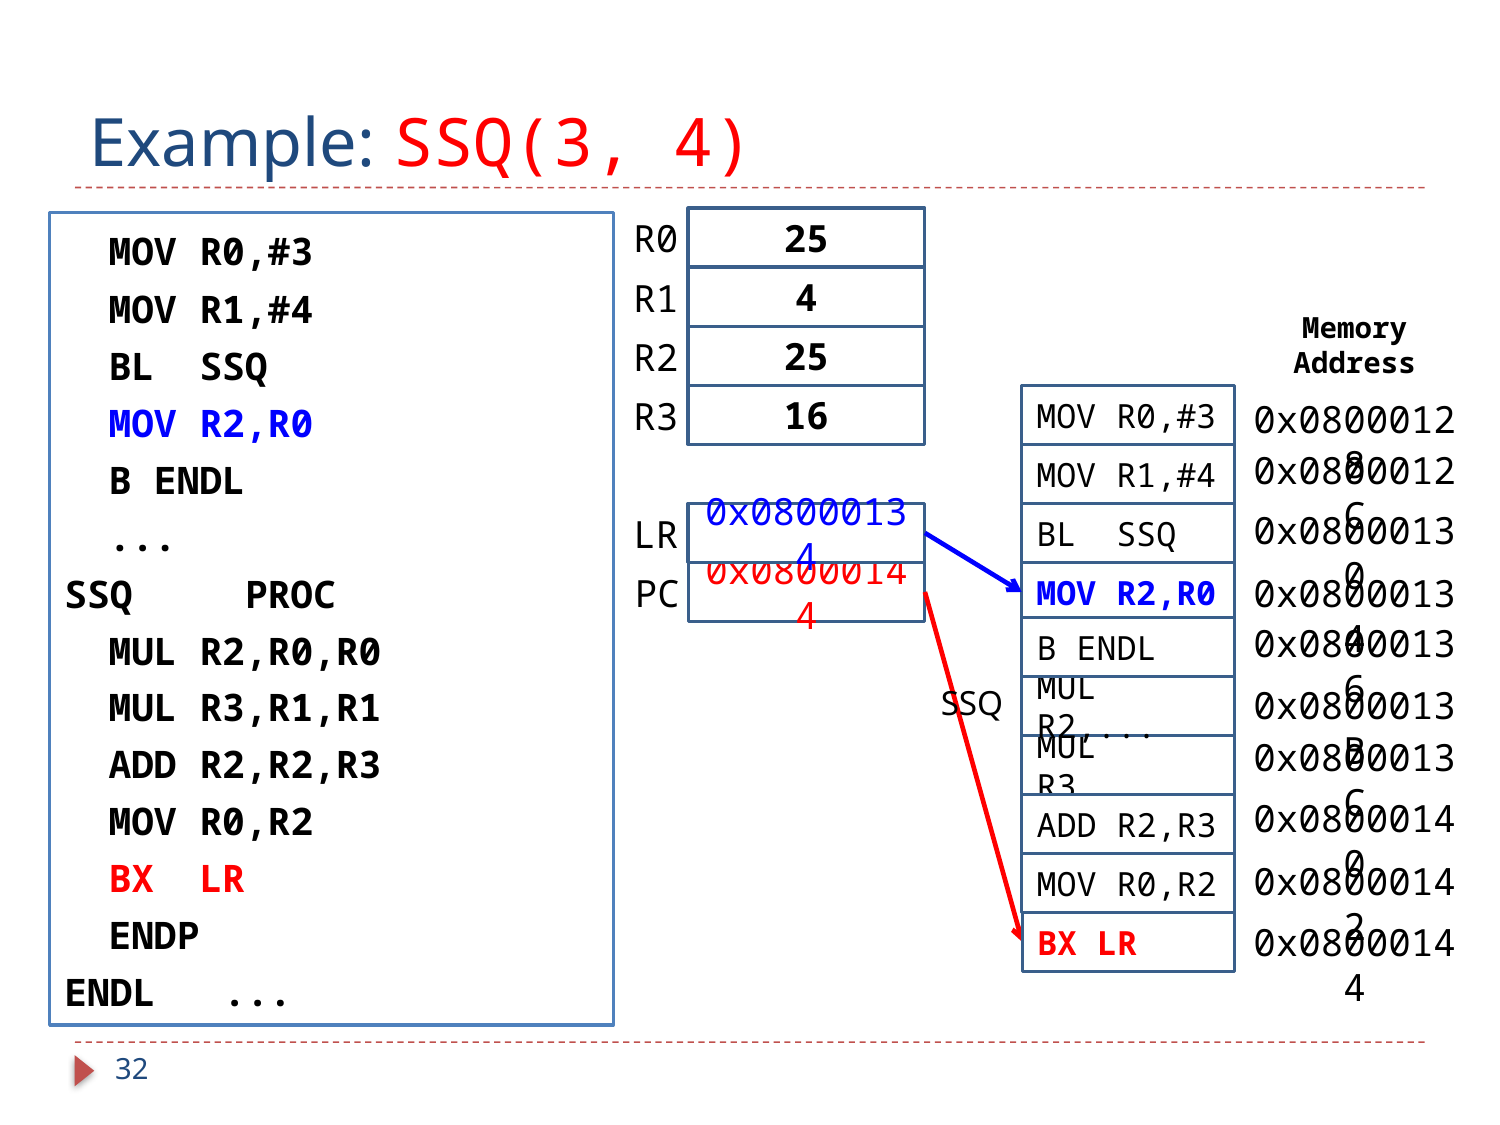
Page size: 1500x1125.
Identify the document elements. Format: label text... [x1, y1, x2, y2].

text_box R1 [618, 267, 713, 326]
slide_number 32 [100, 1042, 426, 1103]
text_box MOV R0,#3 [1020, 384, 1228, 443]
text_box 0x08000134 [686, 502, 926, 564]
text_box R0 [618, 208, 713, 267]
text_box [924, 603, 1023, 943]
text_box BL SSQ [1020, 505, 1228, 564]
text_box BX LR [1021, 911, 1228, 973]
text_box LR [618, 503, 713, 564]
text_box 25 [686, 325, 926, 384]
title Example: SSQ(3, 4) [75, 37, 1425, 188]
text_box R2 [618, 326, 713, 385]
text_box R3 [618, 385, 713, 445]
text_box MOV R2,R0 [1027, 564, 1228, 616]
text_box B ENDL [1028, 616, 1228, 678]
text_box MOV R1,#4 [1020, 443, 1228, 505]
text_box 4 [686, 266, 926, 325]
text_box 25 [686, 206, 926, 266]
text_box PC [620, 564, 715, 623]
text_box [1233, 301, 1476, 973]
text_box ADD R2,R3 [1028, 793, 1228, 855]
text_box MUL R2,... [1028, 678, 1228, 737]
text_box MOV R0,R2 [1028, 855, 1228, 911]
text_box MUL R3,... [1028, 737, 1228, 793]
text_box 16 [686, 384, 926, 446]
list MOV R0,#3 MOV R1,#4 BL SSQ MOV R2,R0 B ENDL ... SSQ PROC MUL R2,R0,R0 MUL R3,R1,R1 ADD R2,R2,R3 MOV R0,R2 BX LR ENDP ENDL ... [48, 211, 615, 1027]
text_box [924, 532, 1022, 593]
text_box 0x08000144 [715, 564, 918, 623]
